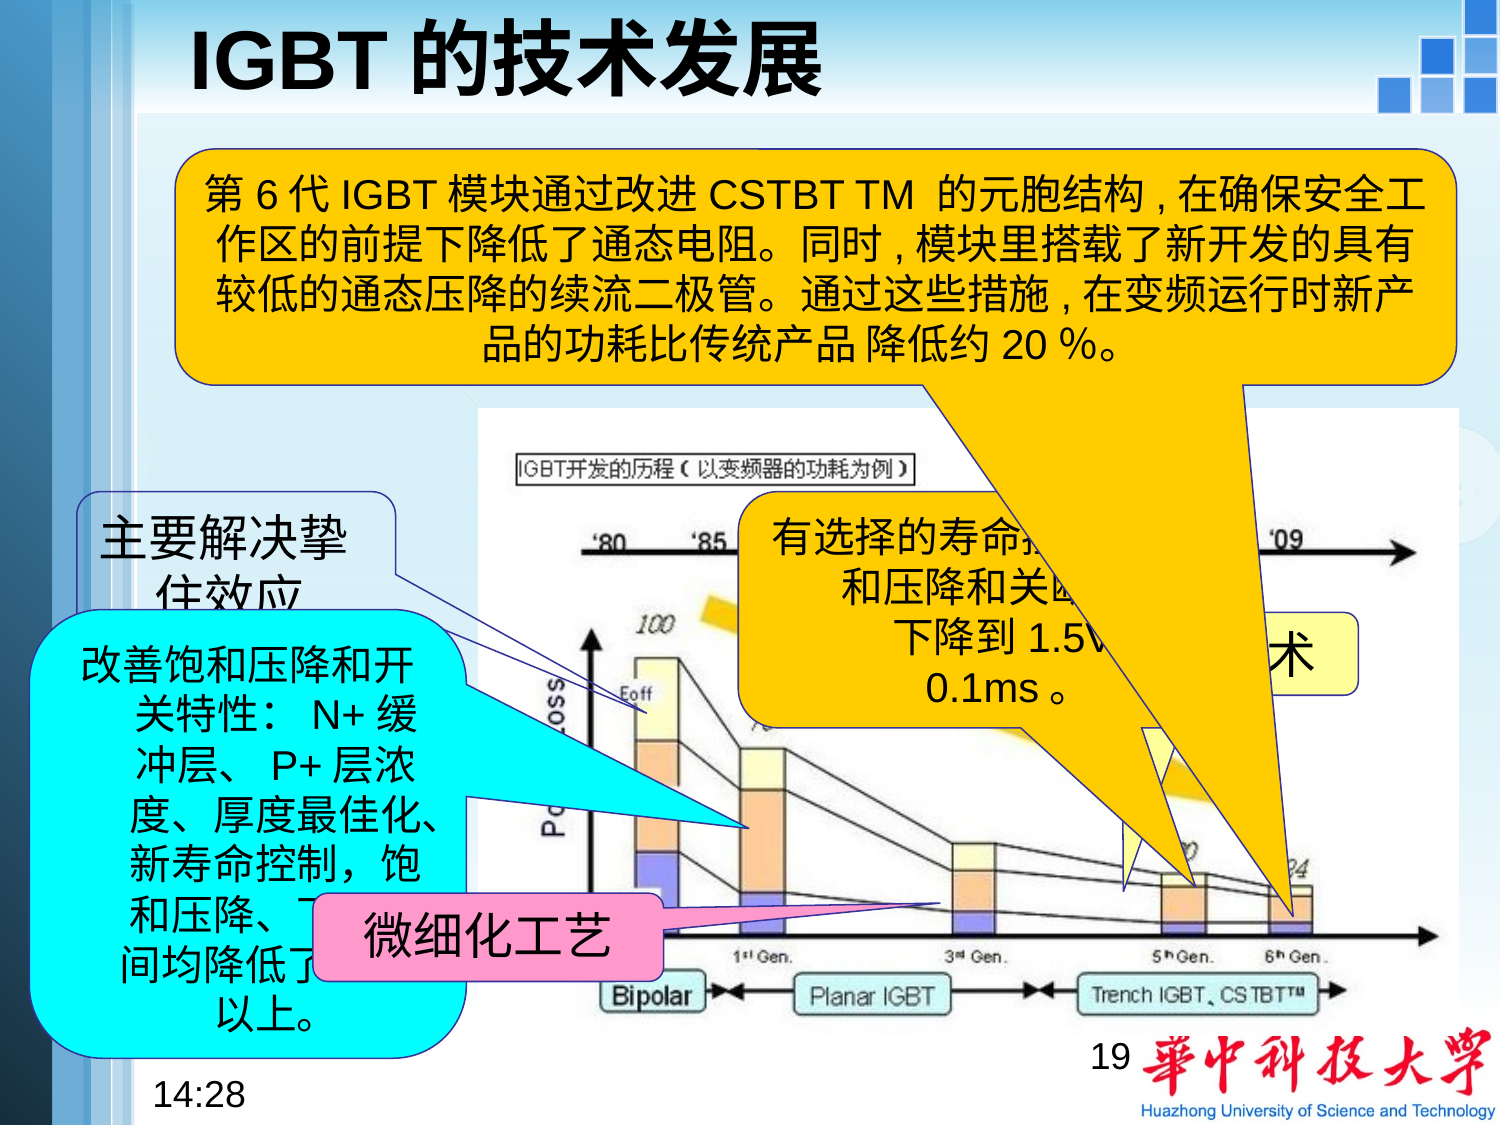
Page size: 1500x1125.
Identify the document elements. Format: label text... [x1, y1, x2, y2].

slide_number 19 [1074, 1043, 1425, 1103]
text_box 主要解决挚住效应 [76, 491, 473, 642]
picture [132, 113, 1500, 1125]
text_box 第6代IGBT模块通过改进CSTBT TM 的元胞结构,在确保安全工作区的前提下降低了通态电阻。同时,模块里搭载了新开发的具有较低的通态压降的续流二极管。通过这些措施,在变频运行时新产品的功耗比传统产品 降低约20％。 [175, 148, 1457, 407]
title IGBT的技术发展 [174, 24, 1175, 88]
text_box 改善饱和压降和开关特性：N+缓冲层、P+层浓度、厚度最佳化、新寿命控制，饱和压降、下降时间均降低了30%以上。 [29, 609, 473, 1059]
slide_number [137, 1062, 288, 1100]
text_box 微细化工艺 [312, 893, 473, 982]
